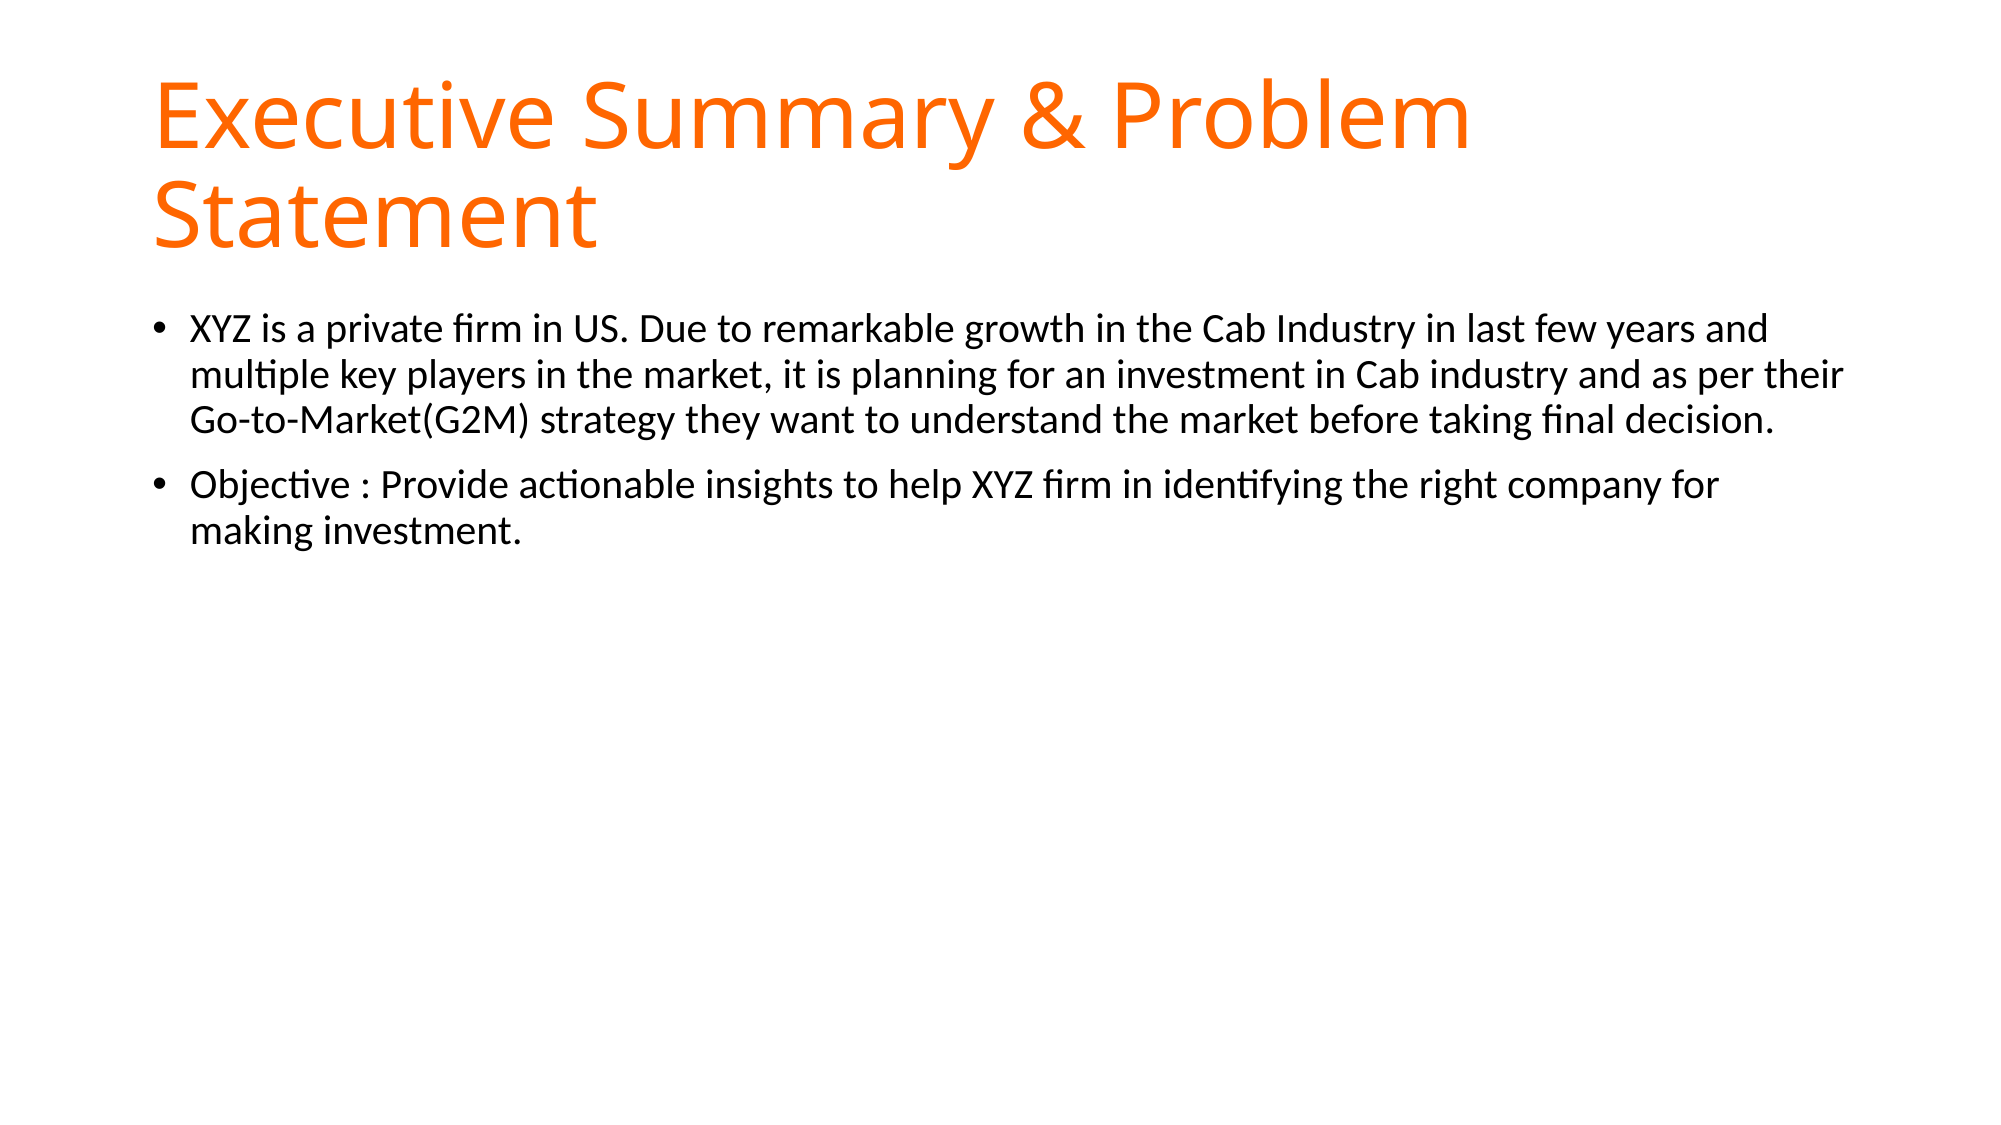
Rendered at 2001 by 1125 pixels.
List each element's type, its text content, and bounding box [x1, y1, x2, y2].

list XYZ is a private firm in US. Due to remarkable growth in the Cab Industry in last few years and multiple key players in the market, it is planning for an investment in Cab industry and as per their Go-to-Market(G2M) strategy they want to understand the market before taking final decision. Objective : Provide actionable insights to help XYZ firm in identifying the right company for making investment. [137, 299, 1863, 1014]
title Executive Summary & Problem Statement [137, 59, 1863, 278]
